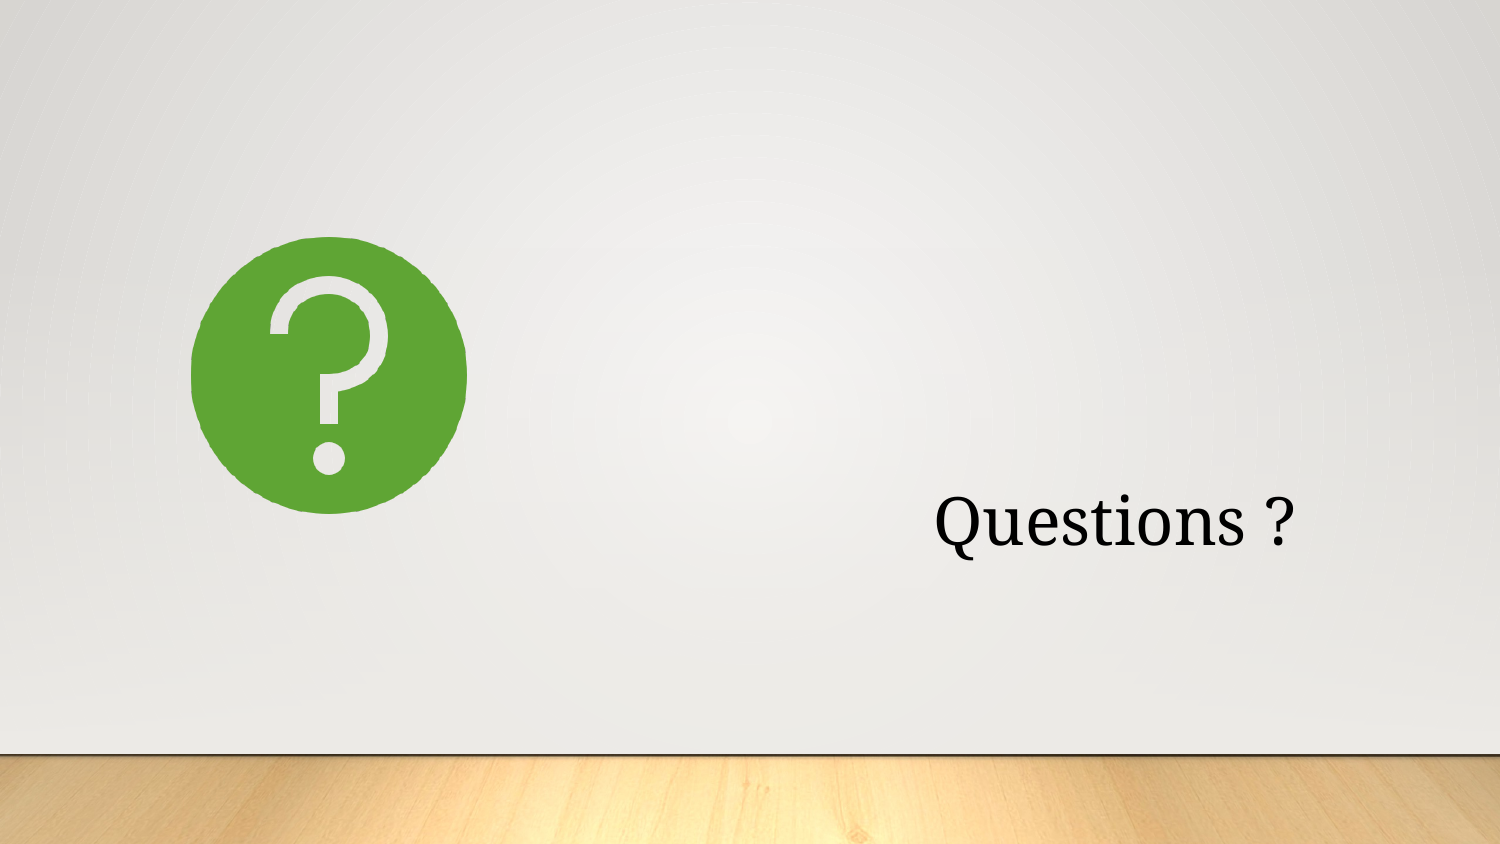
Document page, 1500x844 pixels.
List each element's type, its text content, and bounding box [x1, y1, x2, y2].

title Questions ? [638, 181, 1312, 570]
picture [156, 202, 501, 548]
picture [0, 754, 1500, 844]
